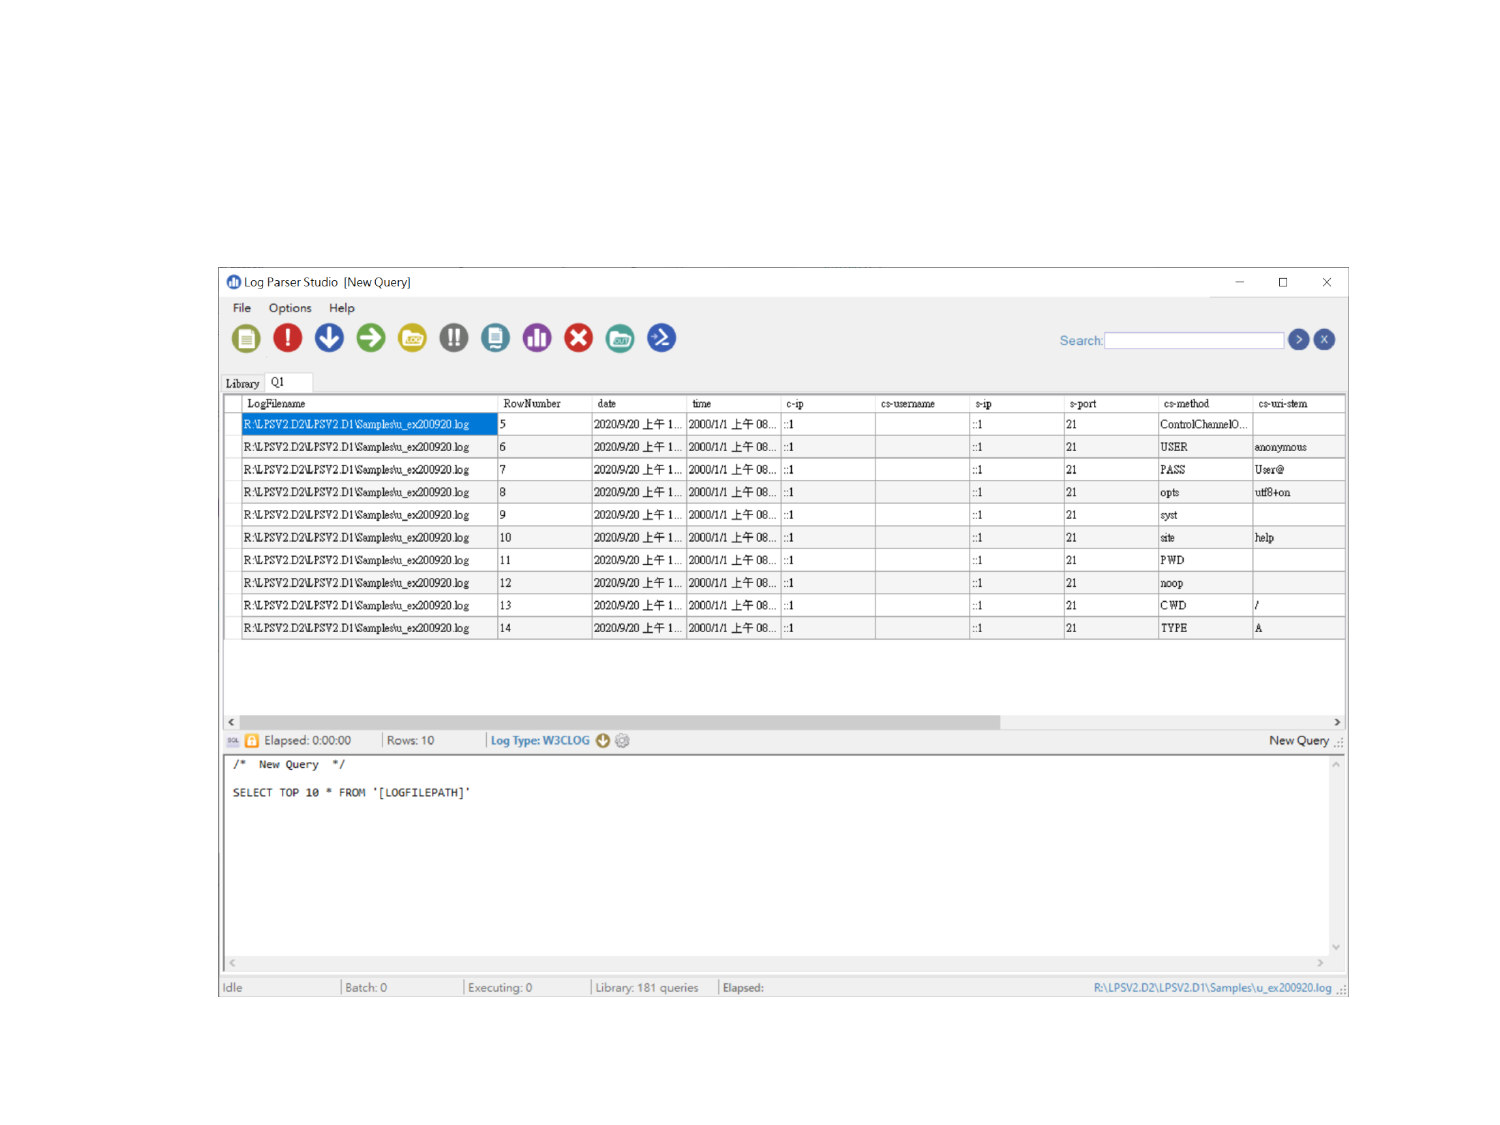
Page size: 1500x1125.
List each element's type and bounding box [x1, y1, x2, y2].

picture [218, 266, 1349, 998]
